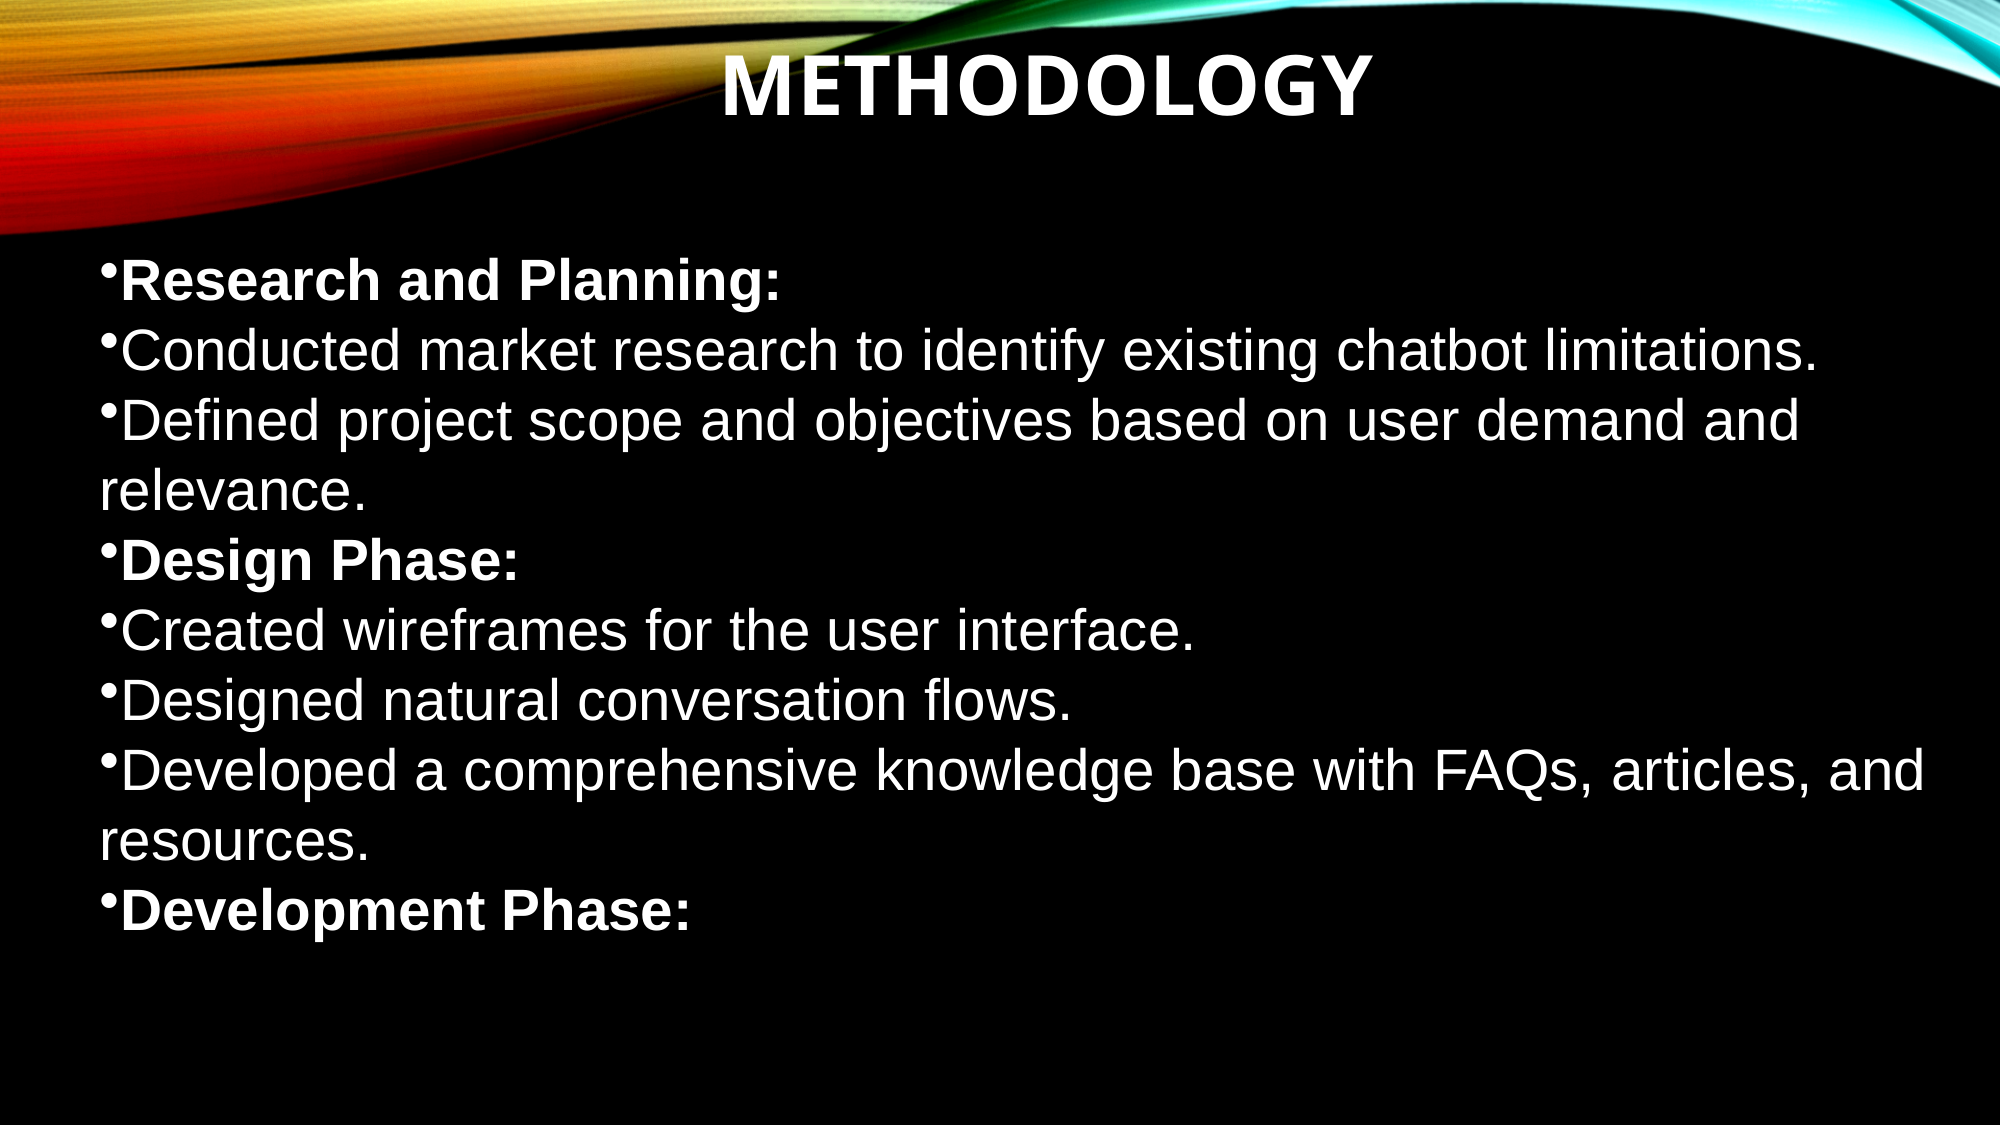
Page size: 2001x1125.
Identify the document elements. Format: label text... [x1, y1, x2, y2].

picture [0, 0, 2000, 237]
title Methodology [339, 0, 1753, 178]
list Research and Planning: Conducted market research to identify existing chatbot limitations. Defined project scope and objectives based on user demand and relevance. Design Phase: Created wireframes for the user interface. Designed natural conversation flows. Developed a comprehensive knowledge base with FAQs, articles, and resources. Development Phase: [84, 234, 2000, 1020]
